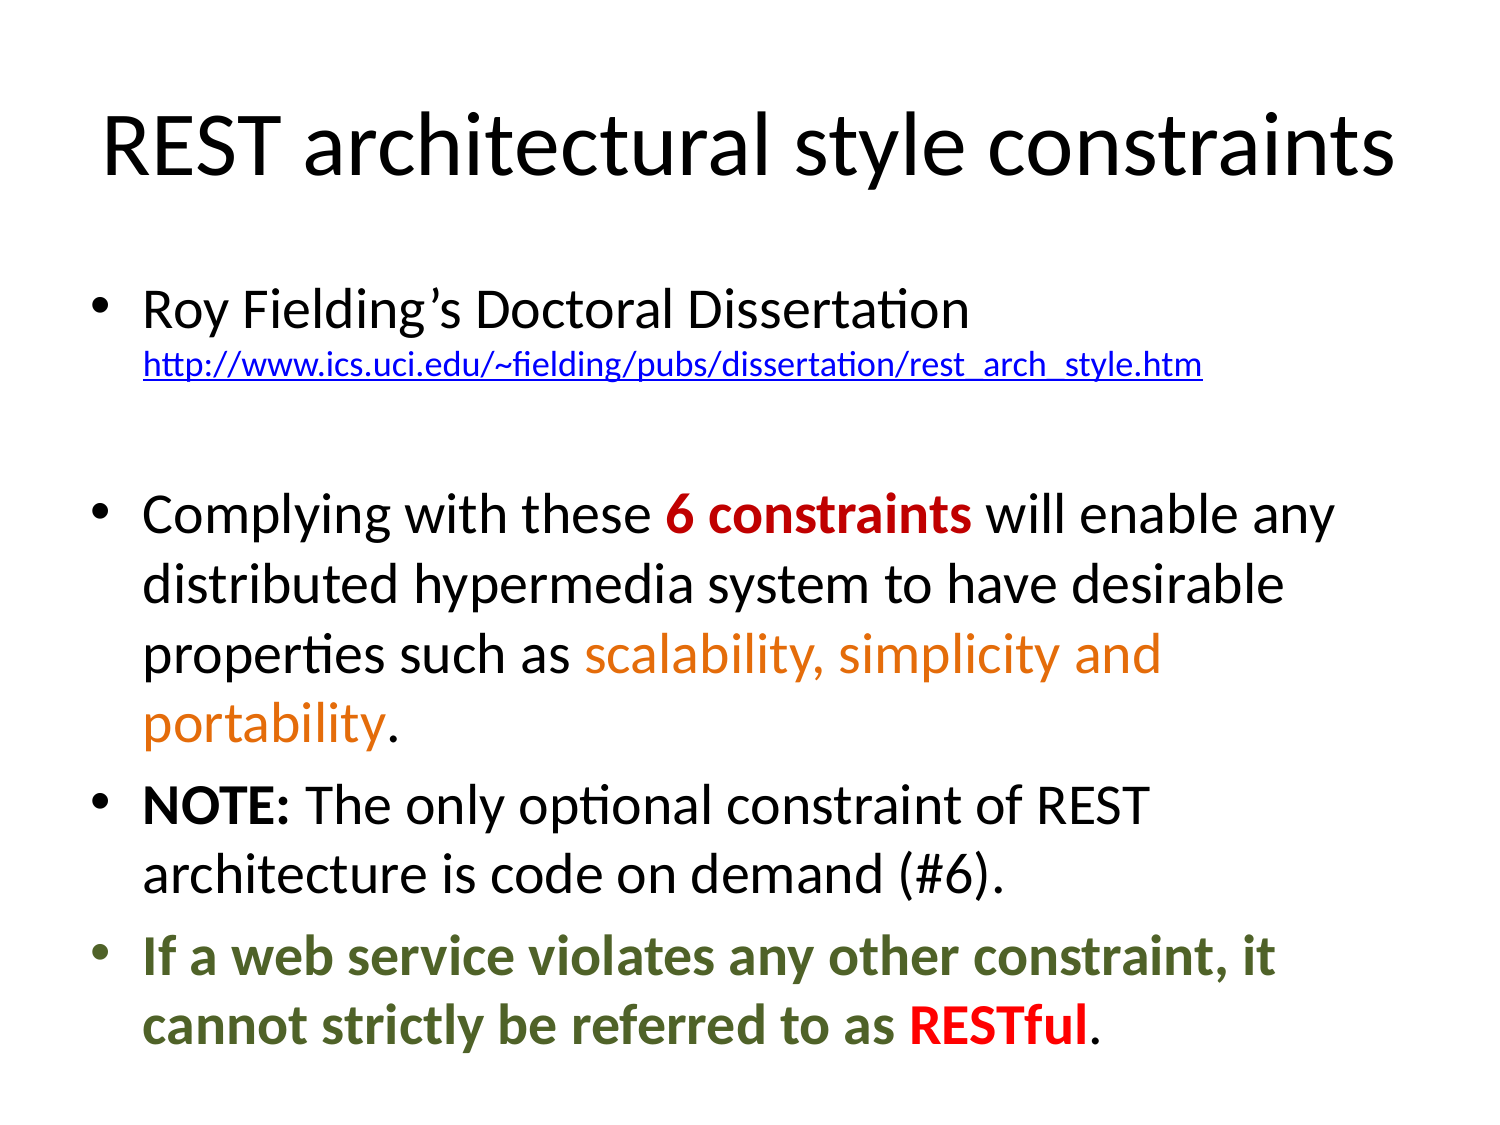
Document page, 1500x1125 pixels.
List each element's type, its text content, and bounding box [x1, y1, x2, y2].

list Roy Fielding’s Doctoral Dissertation http://www.ics.uci.edu/~fielding/pubs/dissertation/rest_arch_style.htm Complying with these 6 constraints will enable any distributed hypermedia system to have desirable properties such as scalability, simplicity and portability. NOTE: The only optional constraint of REST architecture is code on demand (#6). If a web service violates any other constraint, it cannot strictly be referred to as RESTful. [75, 262, 1425, 1071]
title REST architectural style constraints [75, 45, 1425, 233]
